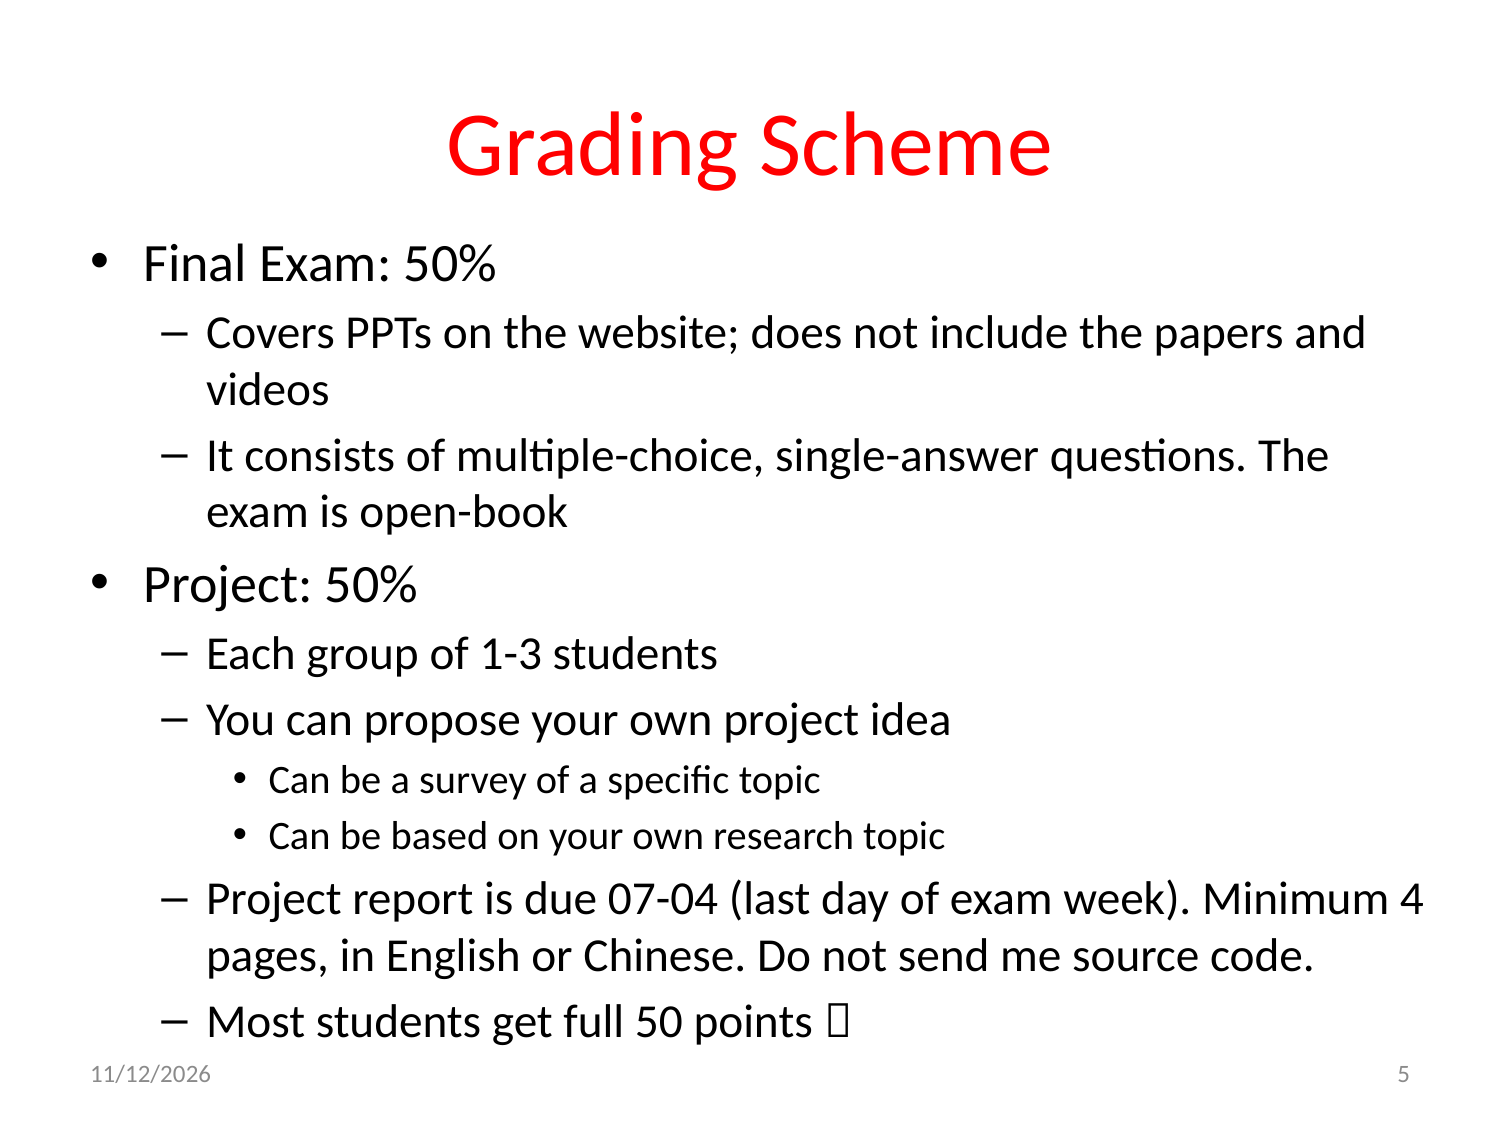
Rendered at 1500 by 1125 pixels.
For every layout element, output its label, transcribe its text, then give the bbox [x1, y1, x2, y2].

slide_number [75, 1042, 425, 1103]
title Grading Scheme [75, 45, 1425, 219]
list Final Exam: 50% Covers PPTs on the website; does not include the papers and videos It consists of multiple-choice, single-answer questions. The exam is open-book Project: 50% Each group of 1-3 students You can propose your own project idea Can be a survey of a specific topic Can be based on your own research topic Project report is due 07-04 (last day of exam week). Minimum 4 pages, in English or Chinese. Do not send me source code. Most students get full 50 points  [75, 219, 1444, 1061]
slide_number 5 [1074, 1042, 1425, 1103]
